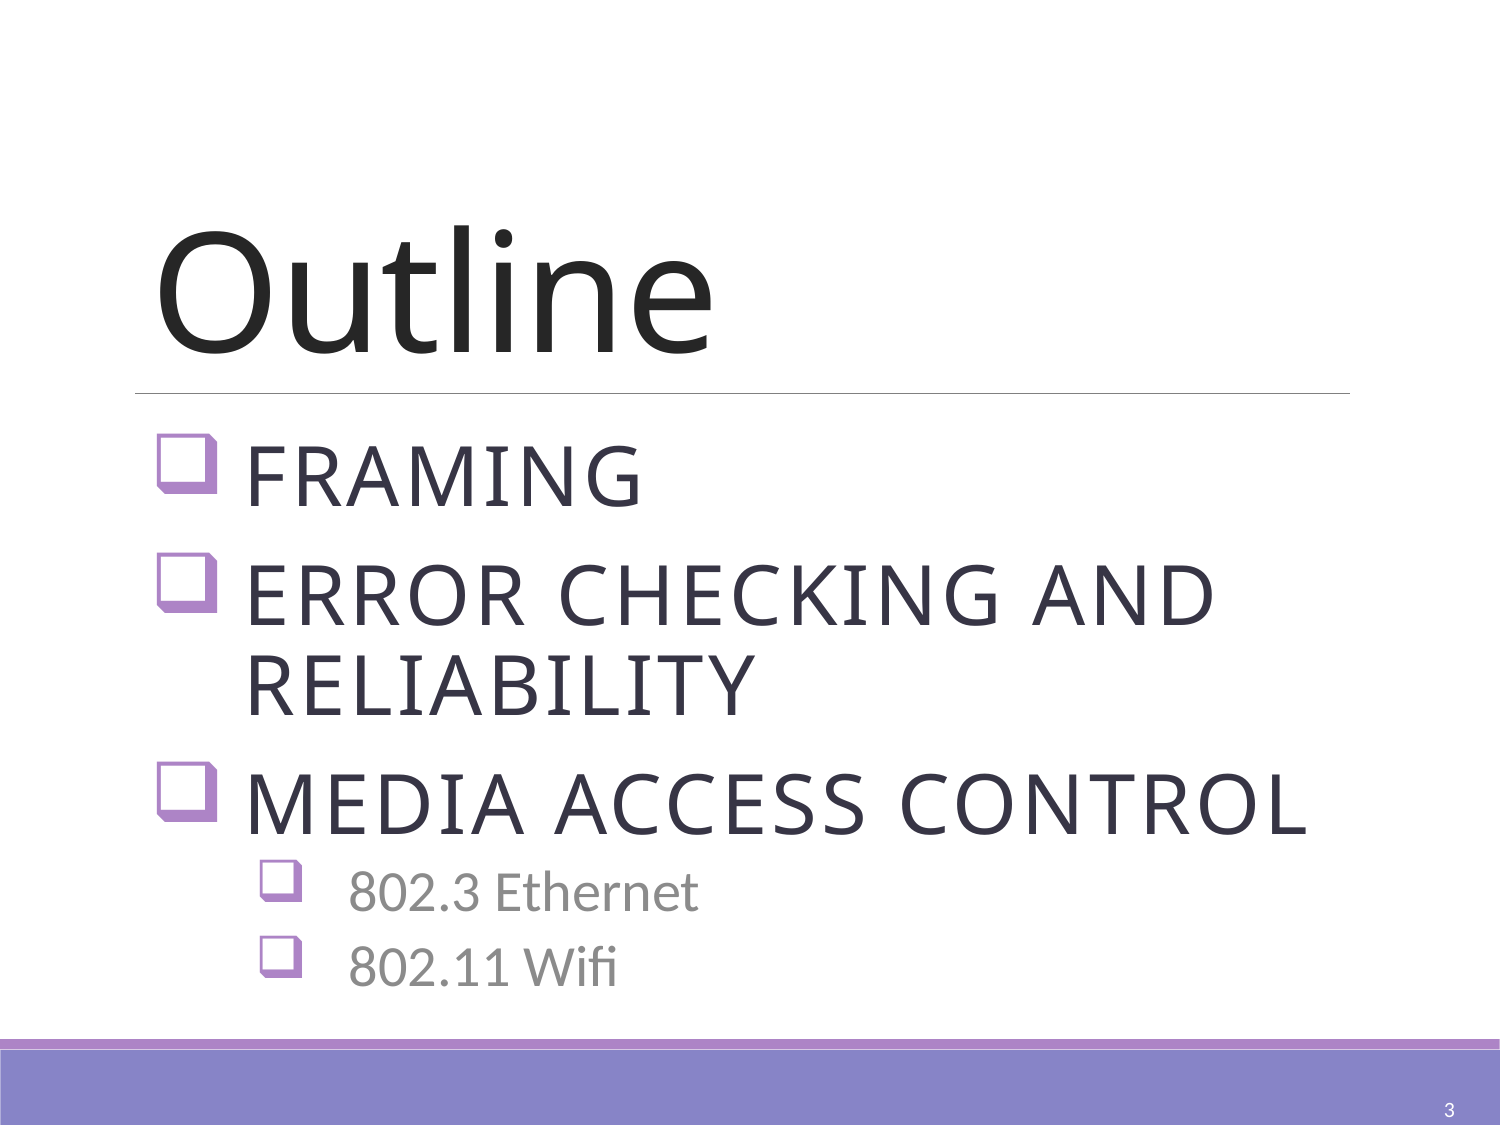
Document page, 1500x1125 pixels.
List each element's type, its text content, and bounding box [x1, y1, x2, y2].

list Framing Error Checking and Reliability Media Access Control 802.3 Ethernet 802.11 Wifi [135, 427, 1373, 918]
title Outline [135, 124, 1373, 394]
slide_number 3 [1308, 1097, 1470, 1120]
